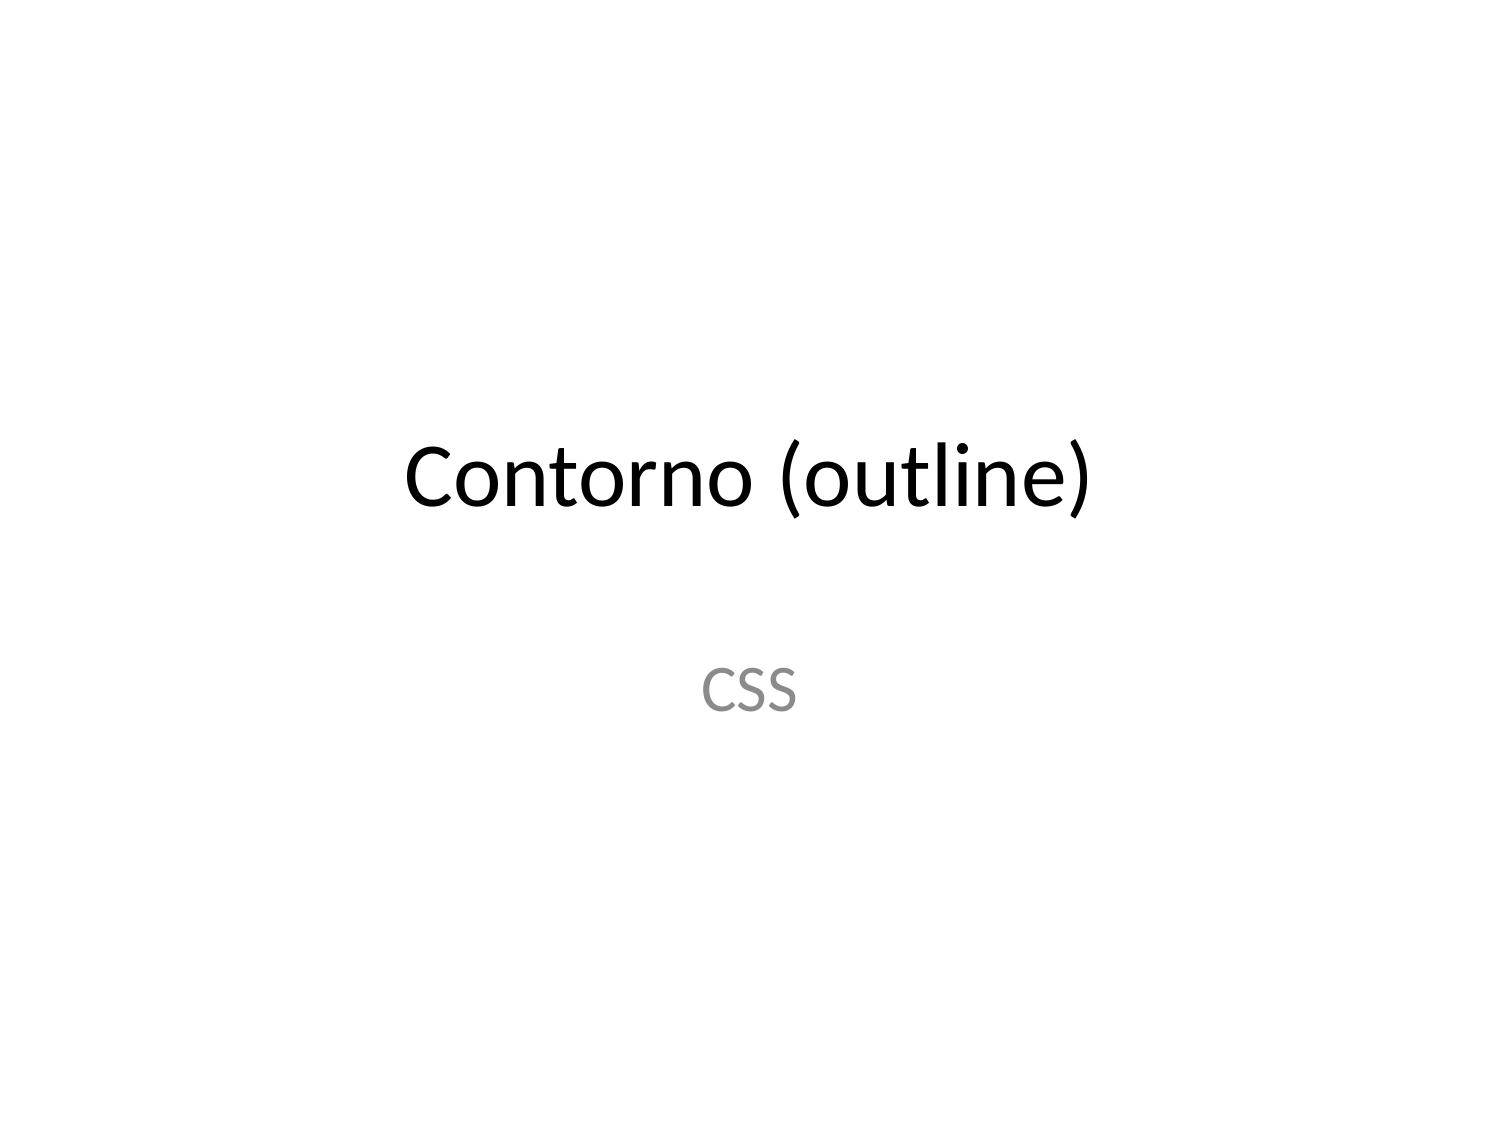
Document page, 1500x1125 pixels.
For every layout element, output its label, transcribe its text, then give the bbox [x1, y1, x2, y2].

subtitle CSS [225, 637, 1275, 925]
title Contorno (outline) [112, 349, 1388, 591]
